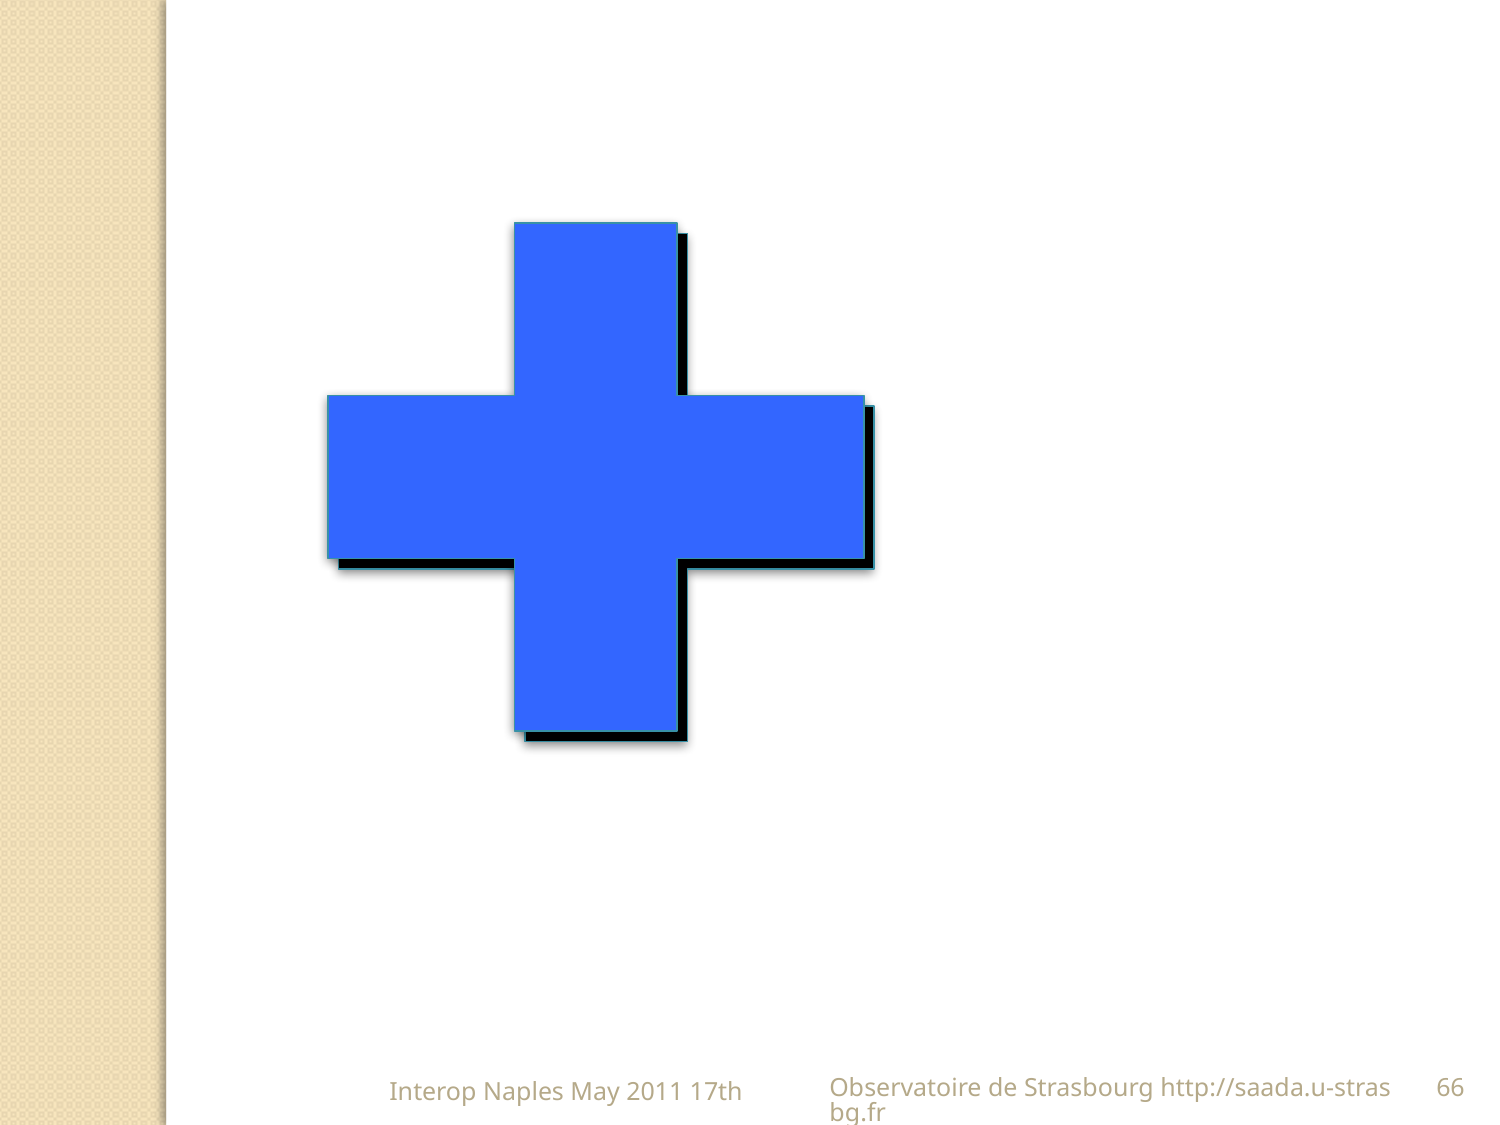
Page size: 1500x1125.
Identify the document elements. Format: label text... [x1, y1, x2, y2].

slide_number 66 [1413, 1034, 1488, 1113]
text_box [230, 131, 972, 834]
footer Observatoire de Strasbourg http://saada.u-strasbg.fr [814, 1034, 1413, 1113]
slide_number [338, 1034, 765, 1113]
